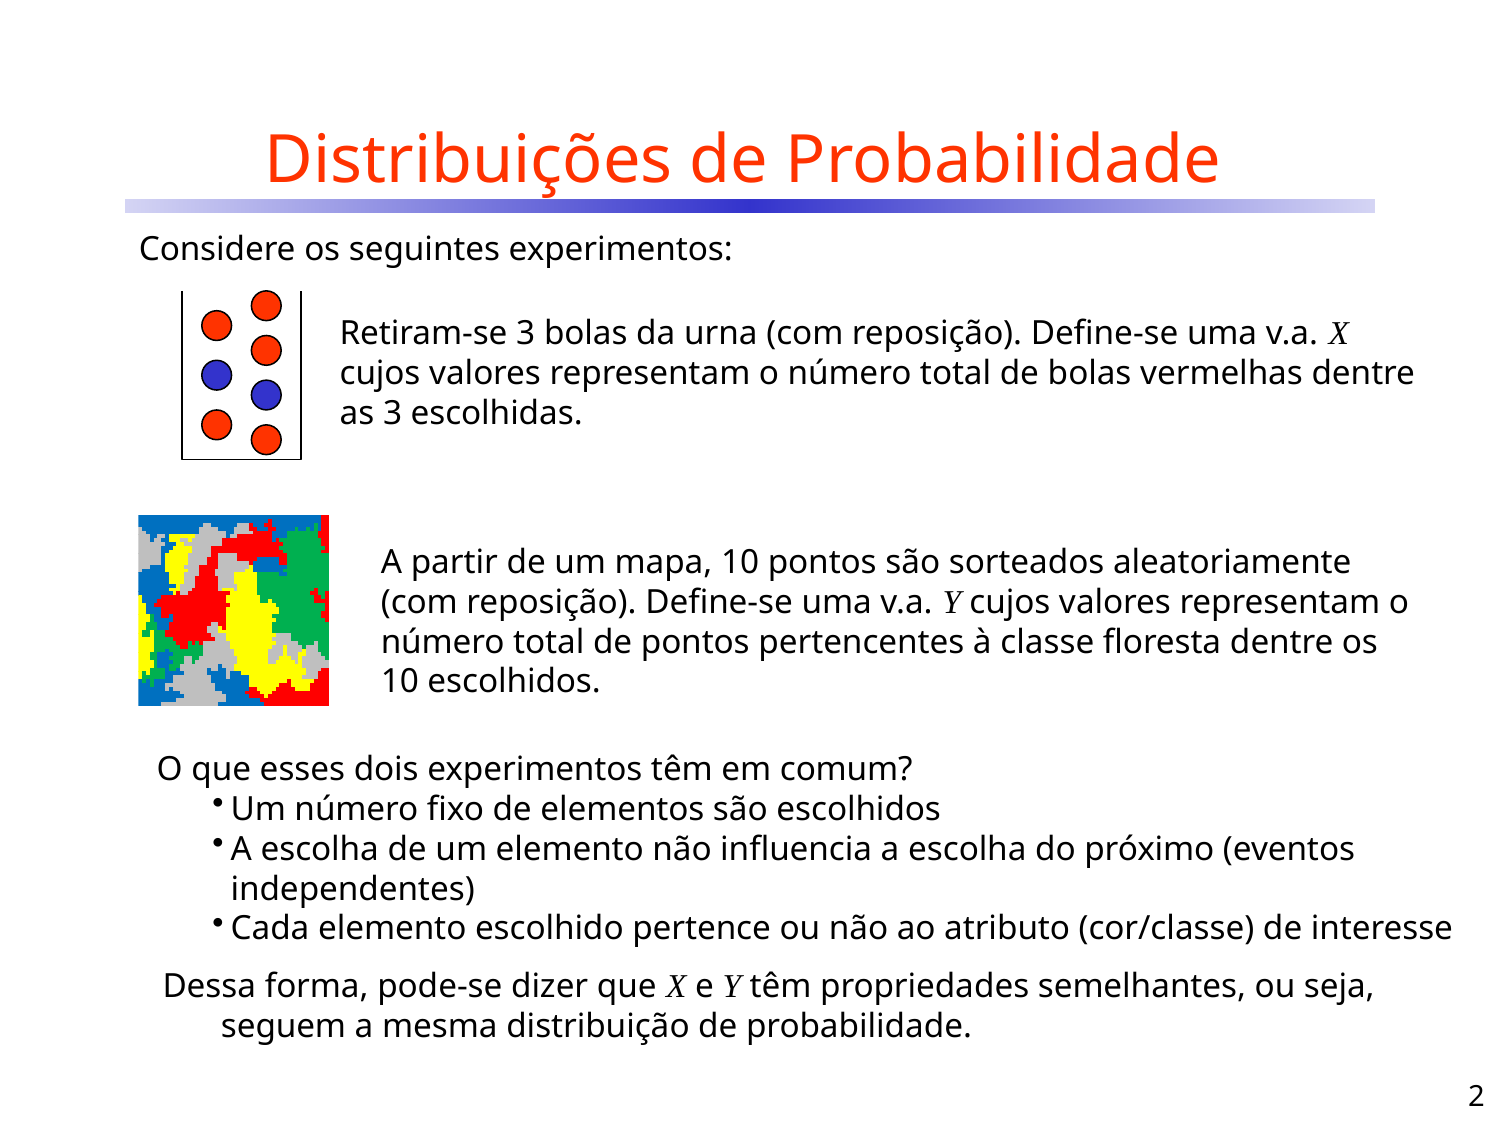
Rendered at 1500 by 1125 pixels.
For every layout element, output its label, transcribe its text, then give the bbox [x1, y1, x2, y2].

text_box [181, 290, 302, 460]
picture [137, 515, 330, 707]
text_box Considere os seguintes experimentos: [123, 219, 1249, 275]
slide_number 2 [1187, 1049, 1500, 1125]
text_box Dessa forma, pode-se dizer que X e Y têm propriedades semelhantes, ou seja, seguem a mesma distribuição de probabilidade. [147, 957, 1442, 1052]
text_box Retiram-se 3 bolas da urna (com reposição). Define-se uma v.a. X cujos valores representam o número total de bolas vermelhas dentre as 3 escolhidas. [324, 303, 1450, 439]
text_box A partir de um mapa, 10 pontos são sorteados aleatoriamente (com reposição). Define-se uma v.a. Y cujos valores representam o número total de pontos pertencentes à classe floresta dentre os 10 escolhidos. [366, 532, 1442, 707]
text_box O que esses dois experimentos têm em comum? Um número fixo de elementos são escolhidos A escolha de um elemento não influencia a escolha do próximo (eventos independentes) Cada elemento escolhido pertence ou não ao atributo (cor/classe) de interesse [141, 739, 1483, 954]
title Distribuições de Probabilidade [49, 99, 1438, 213]
